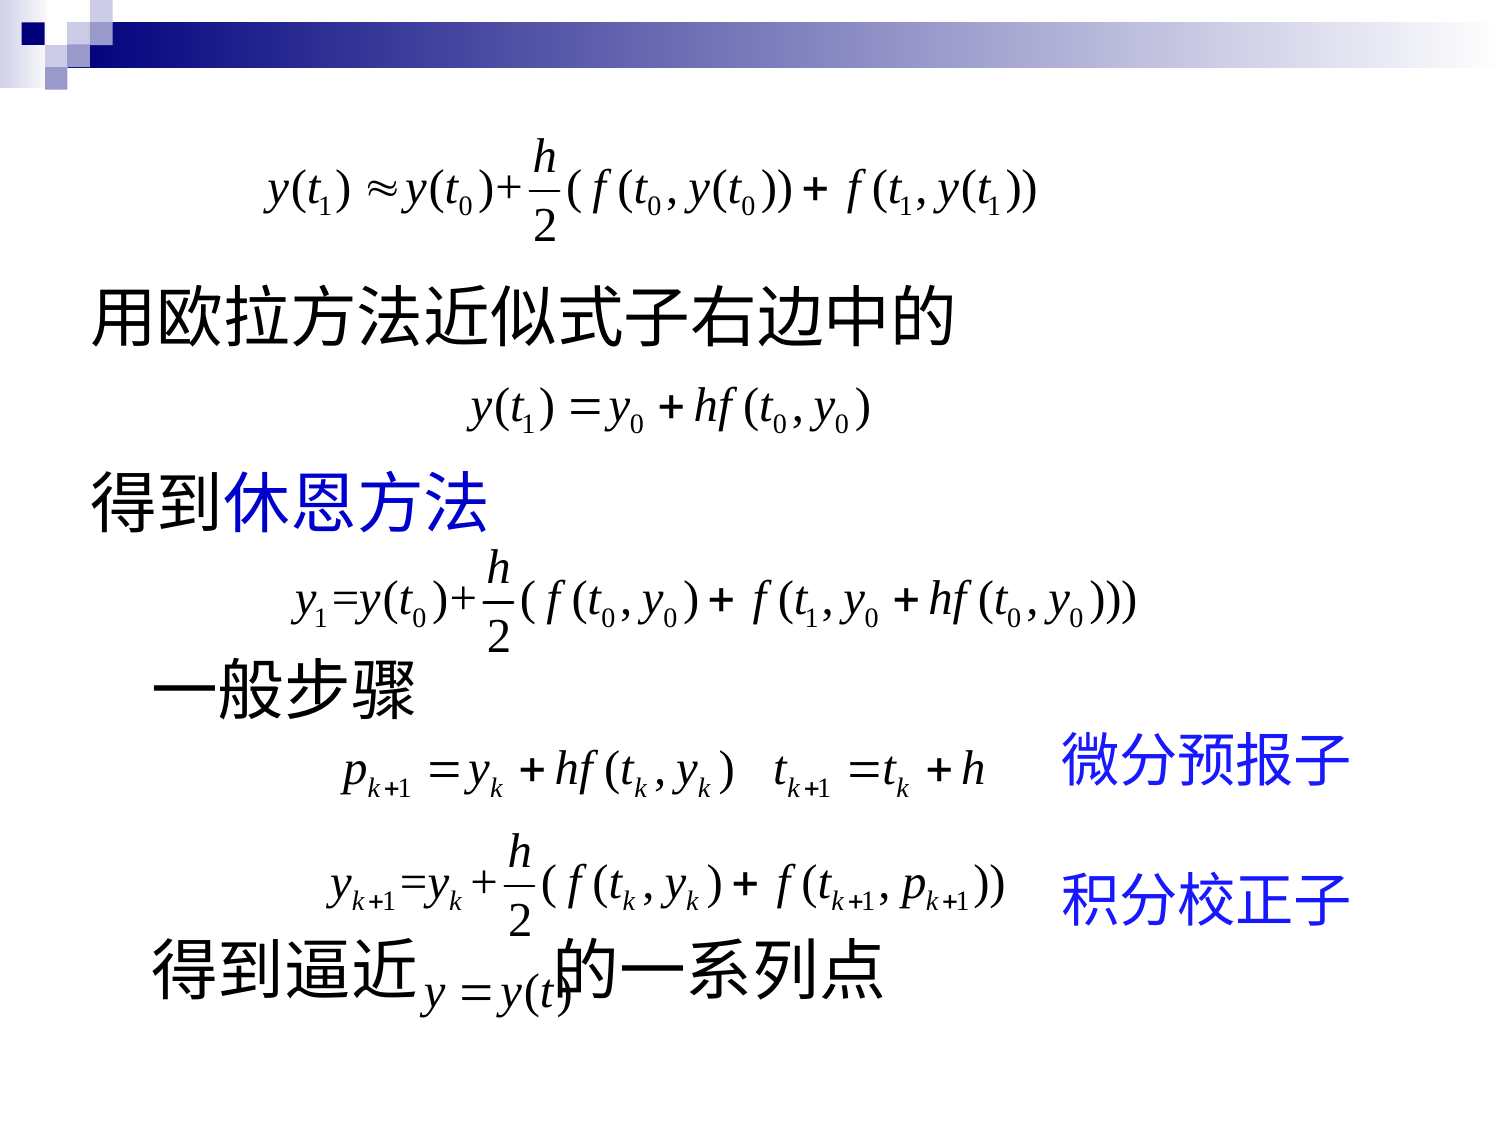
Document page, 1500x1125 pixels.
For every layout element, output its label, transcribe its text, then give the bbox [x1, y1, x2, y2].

text_box 微分预报子 积分校正子 [1046, 716, 1433, 941]
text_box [456, 372, 881, 446]
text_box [253, 125, 1047, 253]
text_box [316, 820, 1017, 948]
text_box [280, 536, 1147, 664]
list 用欧拉方法近似式子右边中的 得到休恩方法 一般步骤 得到逼近 的一系列点 [74, 266, 1426, 1078]
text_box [327, 735, 996, 810]
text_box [409, 958, 586, 1032]
